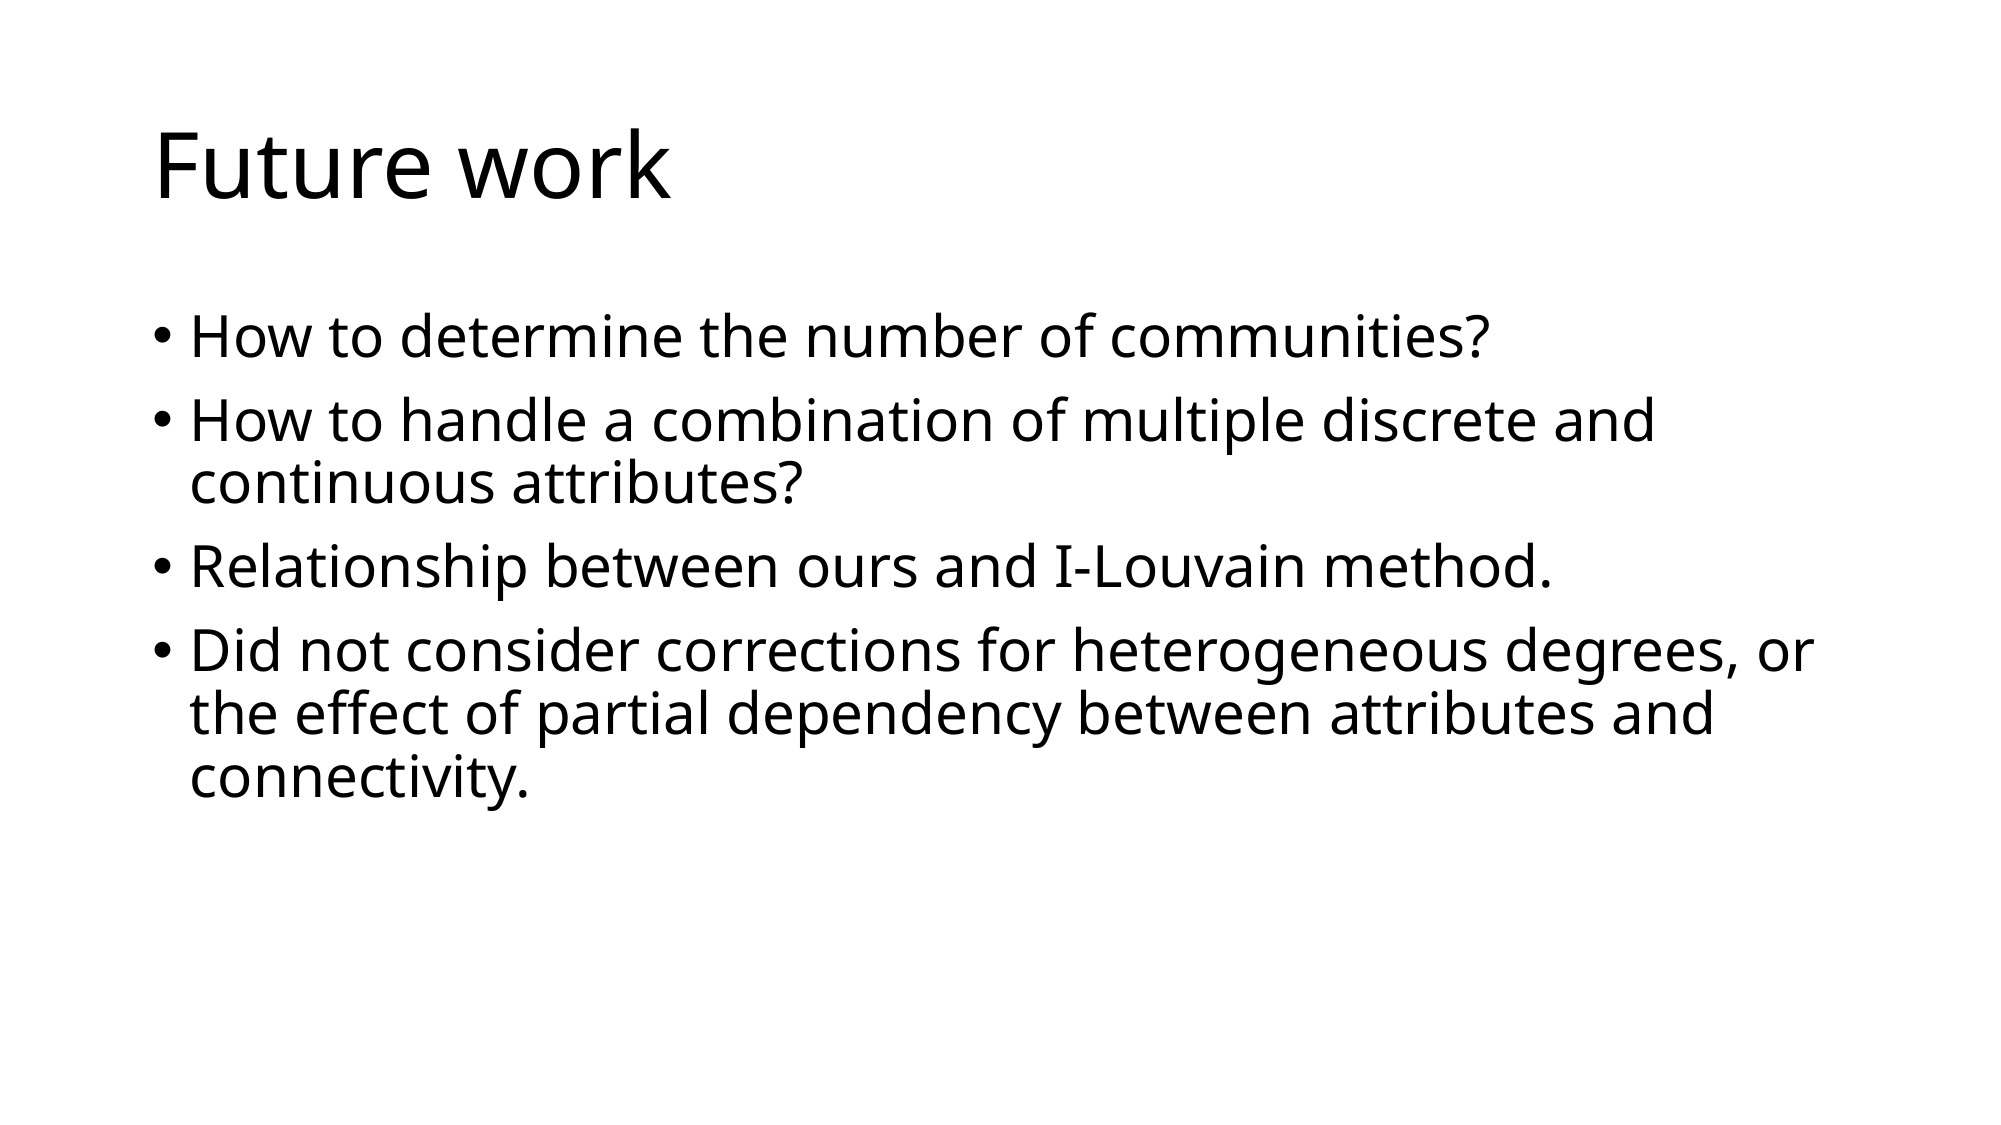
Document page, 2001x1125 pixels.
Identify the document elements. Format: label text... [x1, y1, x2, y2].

title Future work [137, 59, 1863, 278]
list How to determine the number of communities? How to handle a combination of multiple discrete and continuous attributes? Relationship between ours and I-Louvain method. Did not consider corrections for heterogeneous degrees, or the effect of partial dependency between attributes and connectivity. [137, 299, 1863, 1014]
